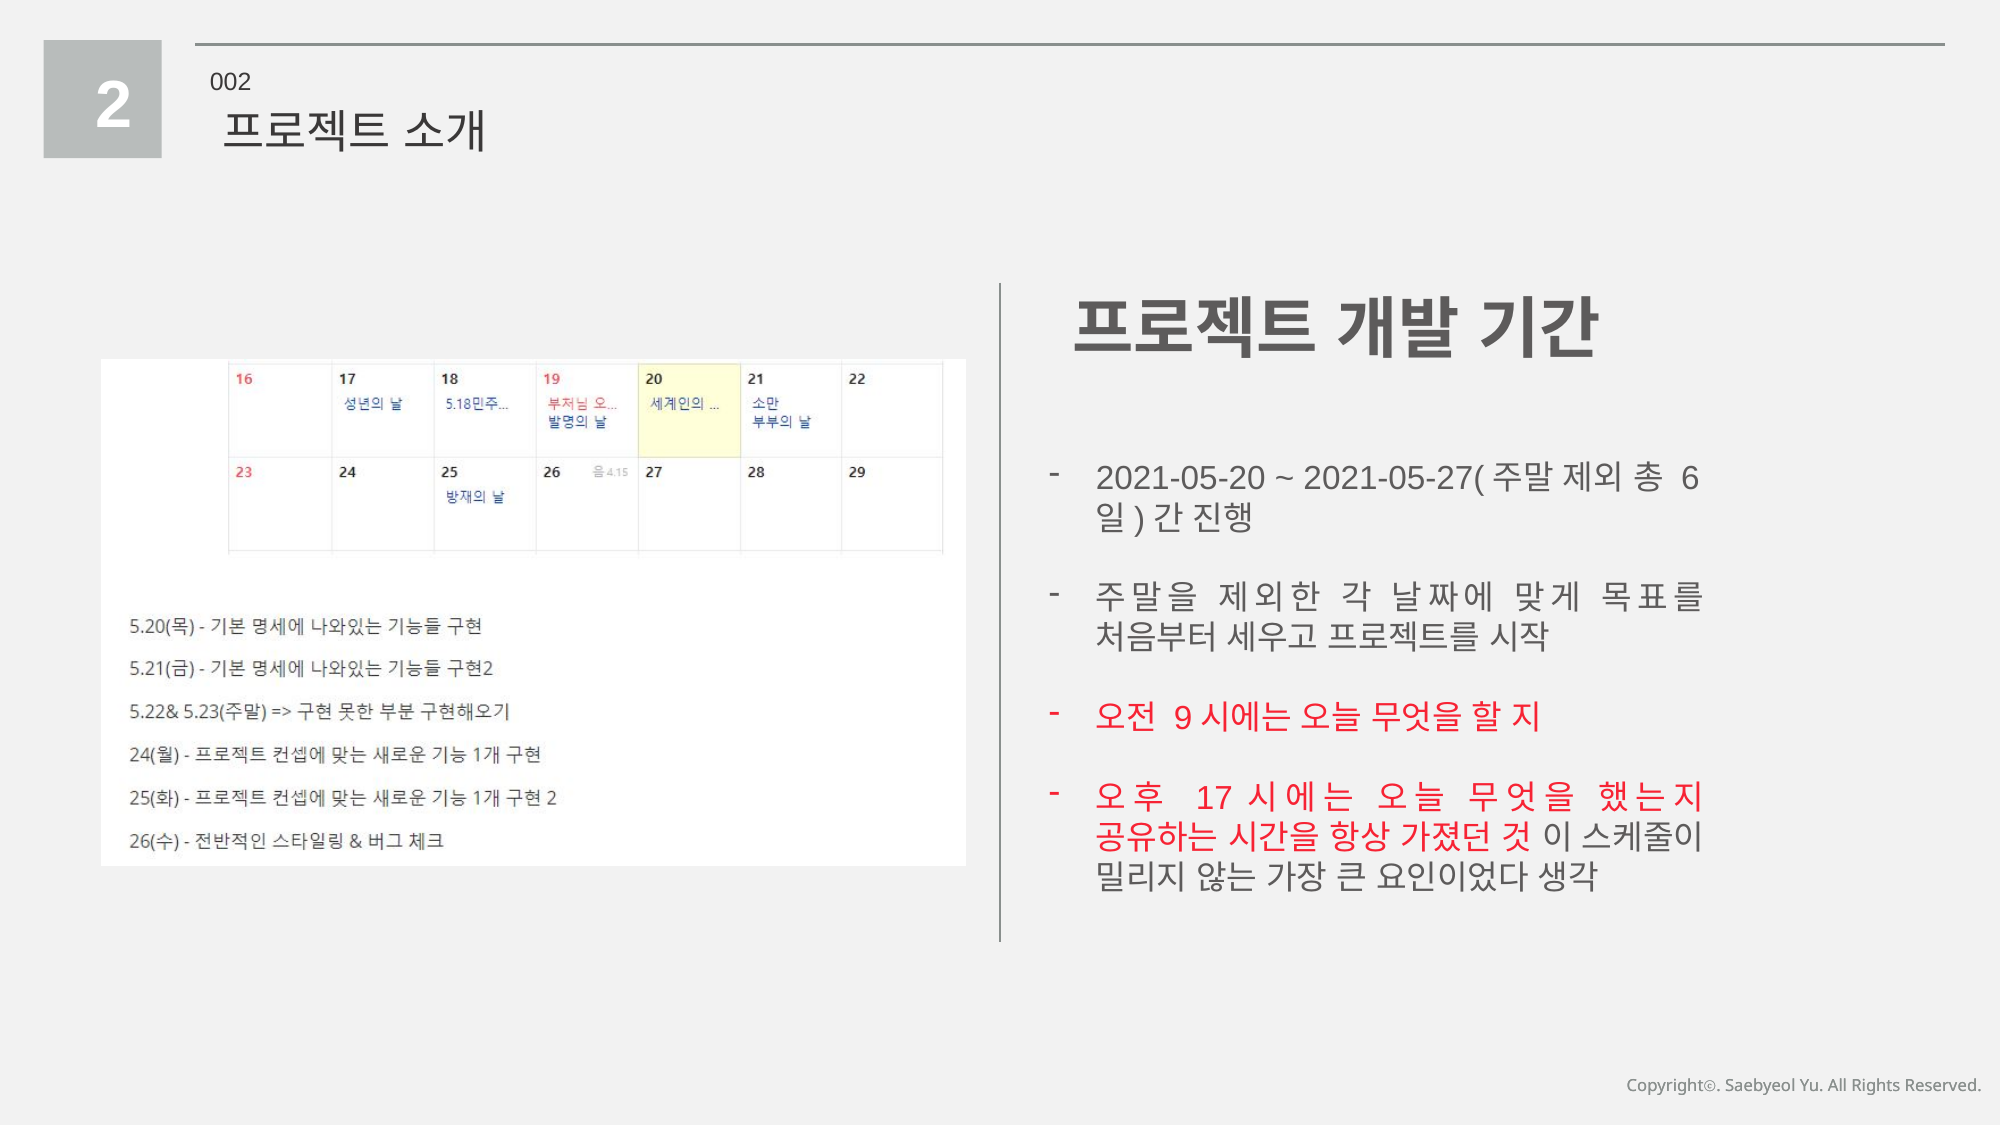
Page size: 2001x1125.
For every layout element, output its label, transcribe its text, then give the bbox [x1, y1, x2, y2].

text_box 2 [80, 52, 123, 148]
text_box 프로젝트 개발 기간 [1057, 278, 1617, 374]
text_box [42, 39, 163, 159]
picture [101, 359, 966, 866]
text_box 2021-05-20 ~ 2021-05-27(주말 제외 총 6일)간 진행 주말을 제외한 각 날짜에 맞게 목표를 처음부터 세우고 프로젝트를 시작 오전 9시에는 오늘 무엇을 할 지 오후 17시에는 오늘 무엇을 했는지 공유하는 시간을 항상 가졌던 것 이 스케줄이 밀리지 않는 가장 큰 요인이었다 생각 [1034, 449, 1720, 904]
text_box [194, 57, 516, 167]
text_box Copyrightⓒ. Saebyeol Yu. All Rights Reserved. [1611, 1067, 1998, 1102]
